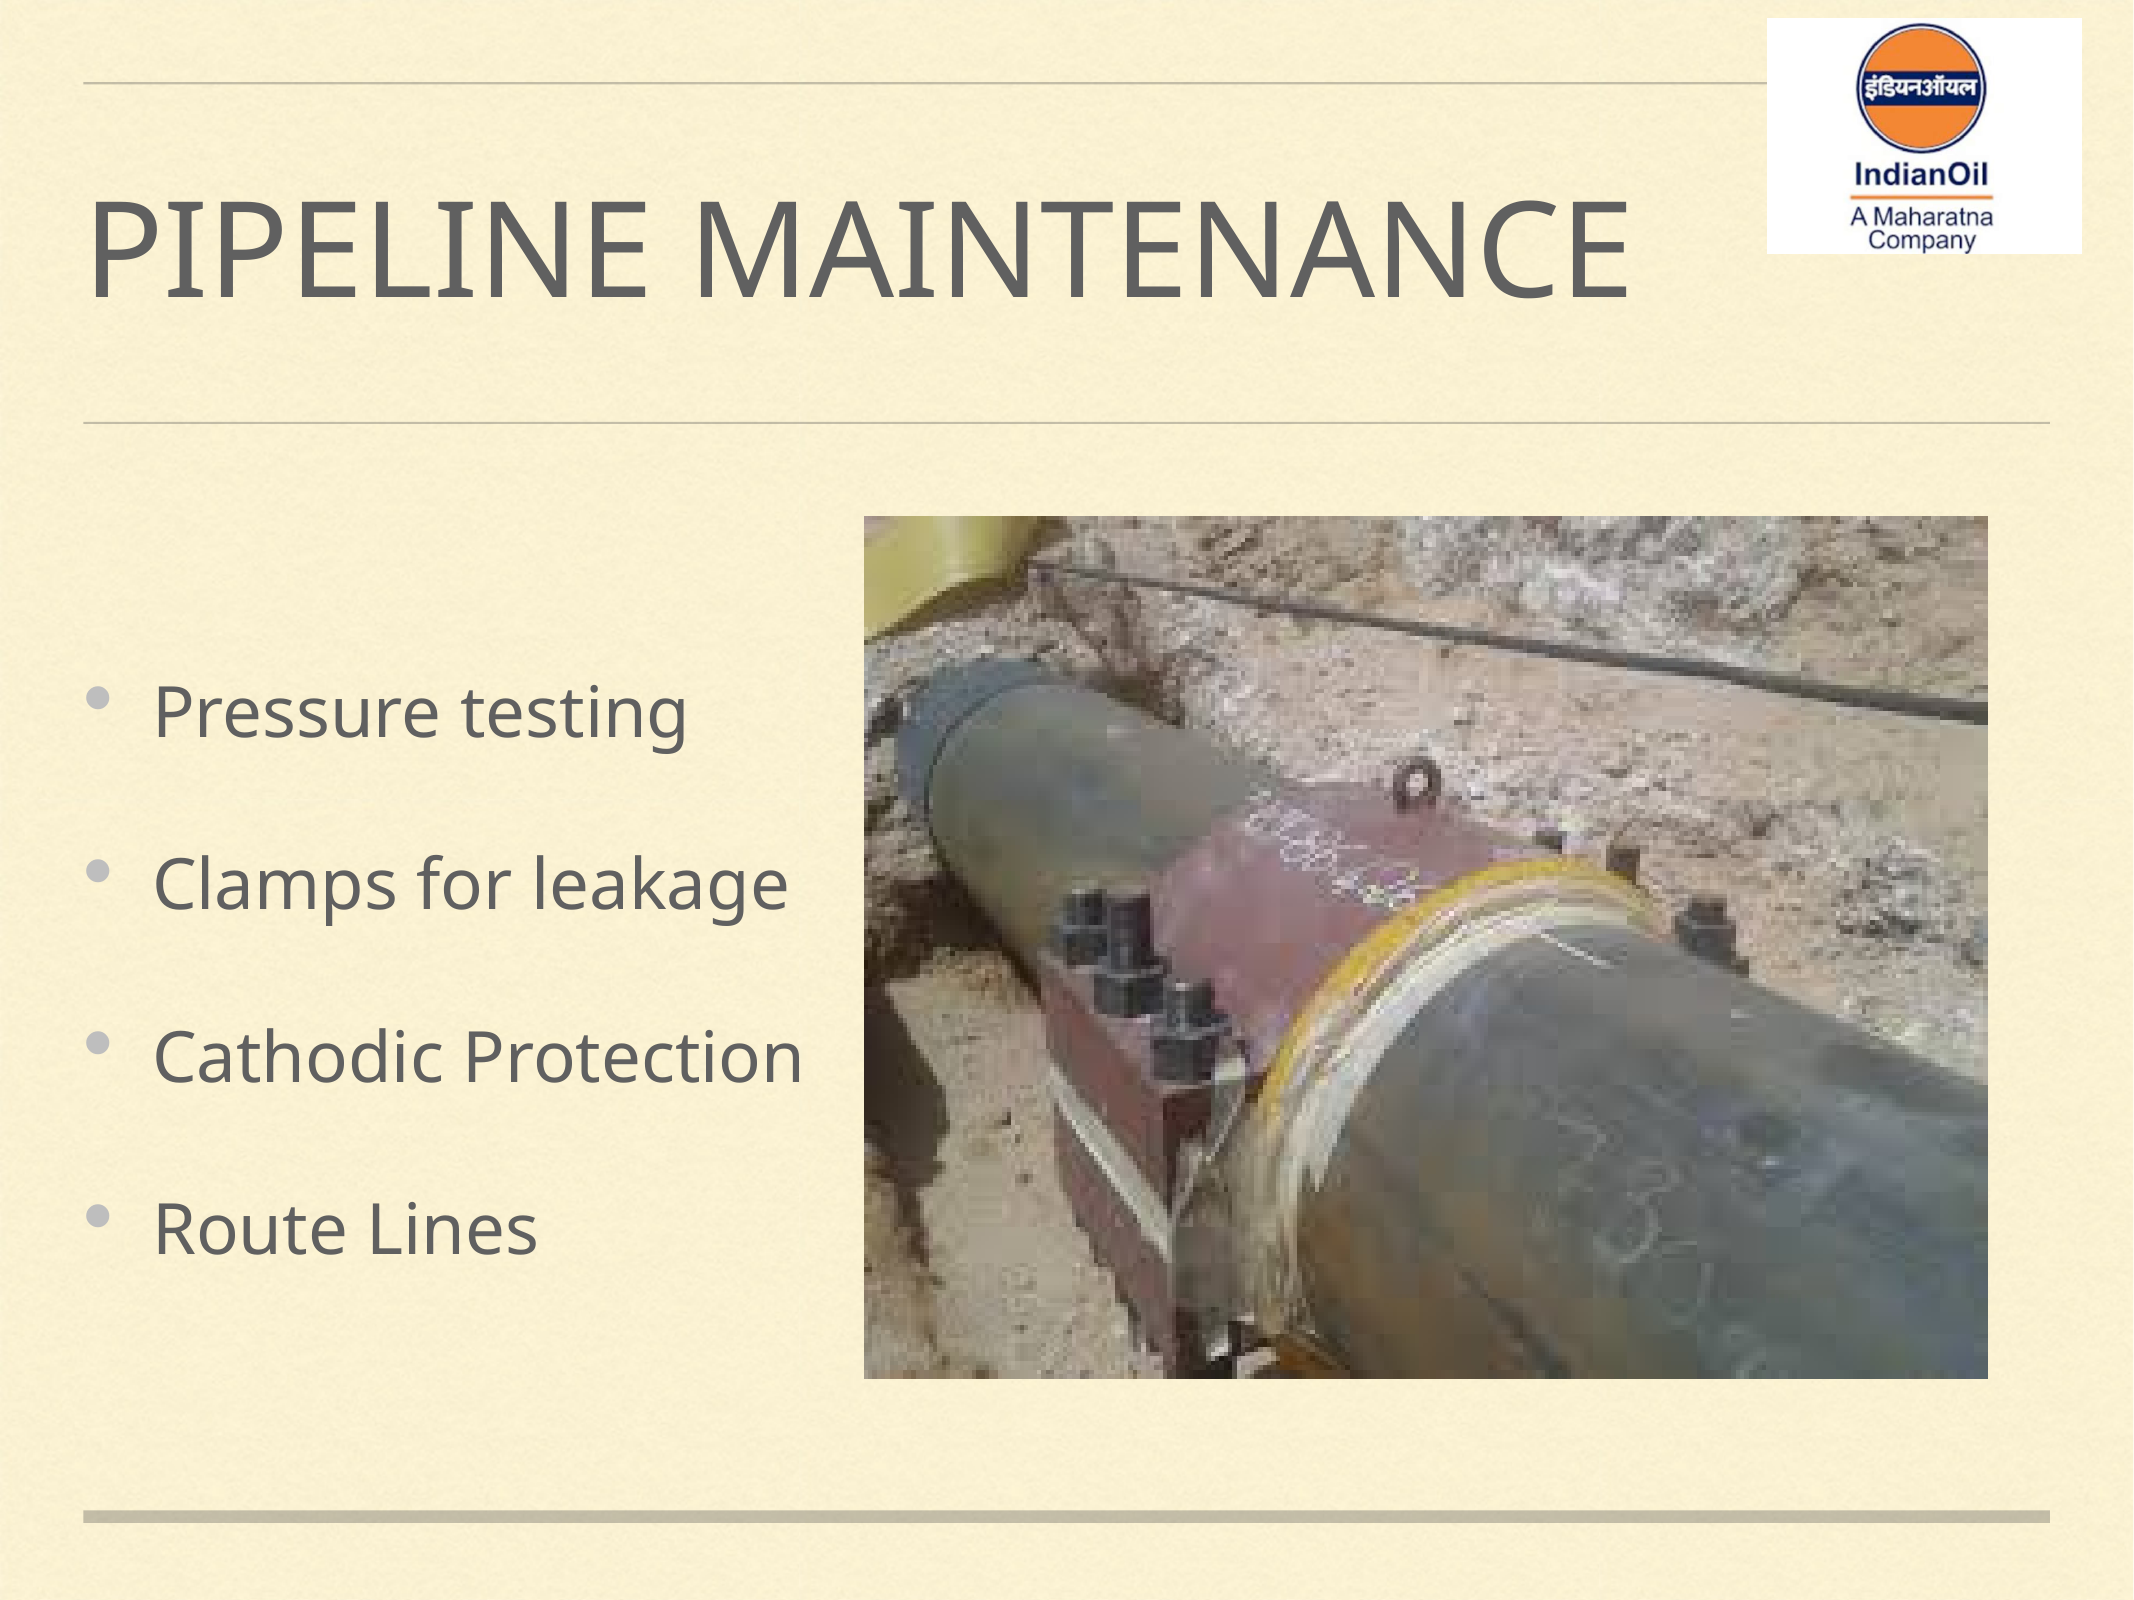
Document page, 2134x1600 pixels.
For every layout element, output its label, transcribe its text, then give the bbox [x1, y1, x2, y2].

list Pressure testing Clamps for leakage Cathodic Protection Route Lines [82, 497, 2051, 1438]
picture [0, 0, 2134, 1600]
title Pipeline Maintenance [82, 97, 2051, 411]
